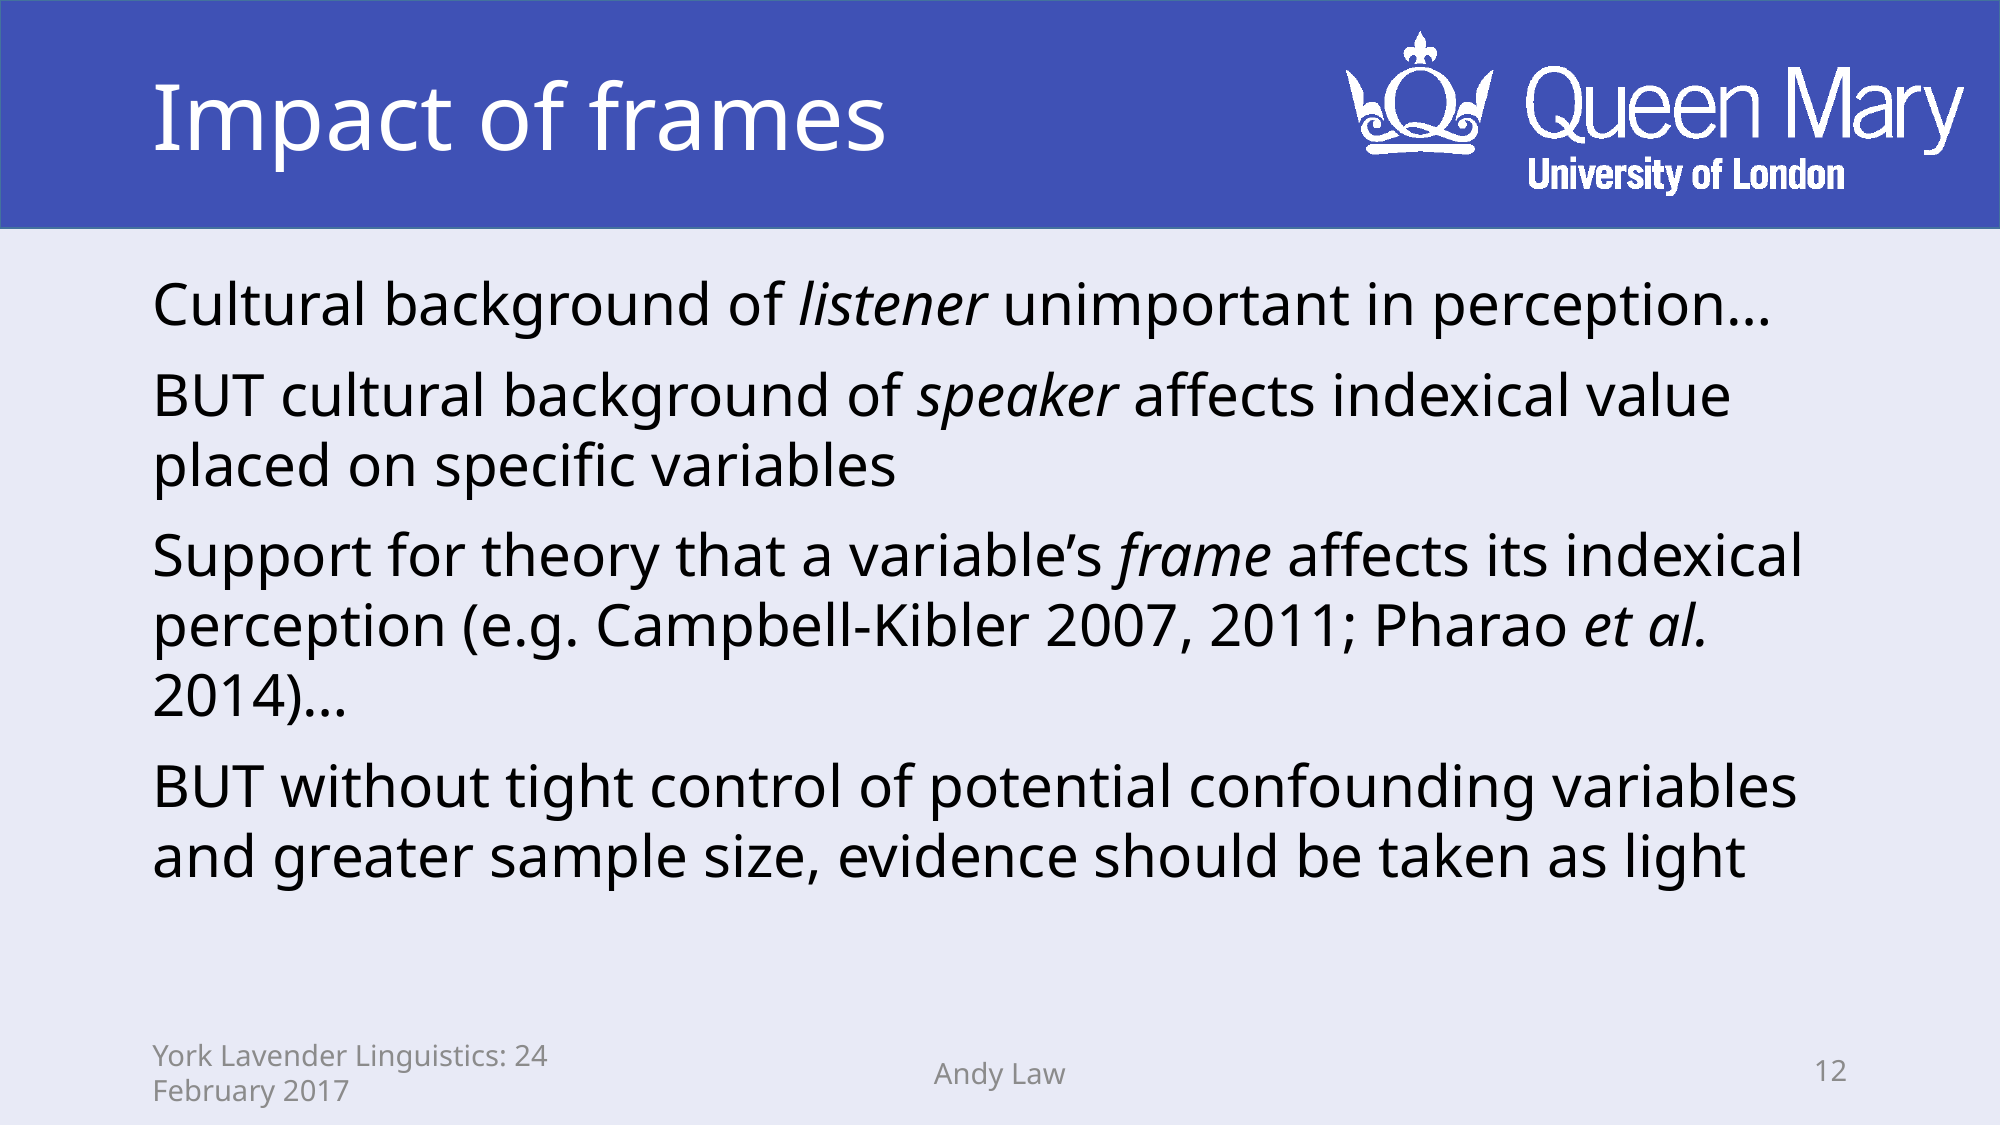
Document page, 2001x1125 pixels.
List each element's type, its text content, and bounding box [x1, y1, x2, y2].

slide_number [137, 1042, 662, 1103]
picture [1346, 31, 1964, 196]
footer Andy Law [662, 1042, 1338, 1103]
title Impact of frames [137, 31, 1319, 196]
slide_number 12 [1412, 1042, 1863, 1103]
list Cultural background of listener unimportant in perception… BUT cultural background of speaker affects indexical value placed on specific variables Support for theory that a variable’s frame affects its indexical perception (e.g. Campbell-Kibler 2007, 2011; Pharao et al. 2014)… BUT without tight control of potential confounding variables and greater sample size, evidence should be taken as light [137, 259, 1863, 1043]
text_box [0, 0, 2000, 229]
